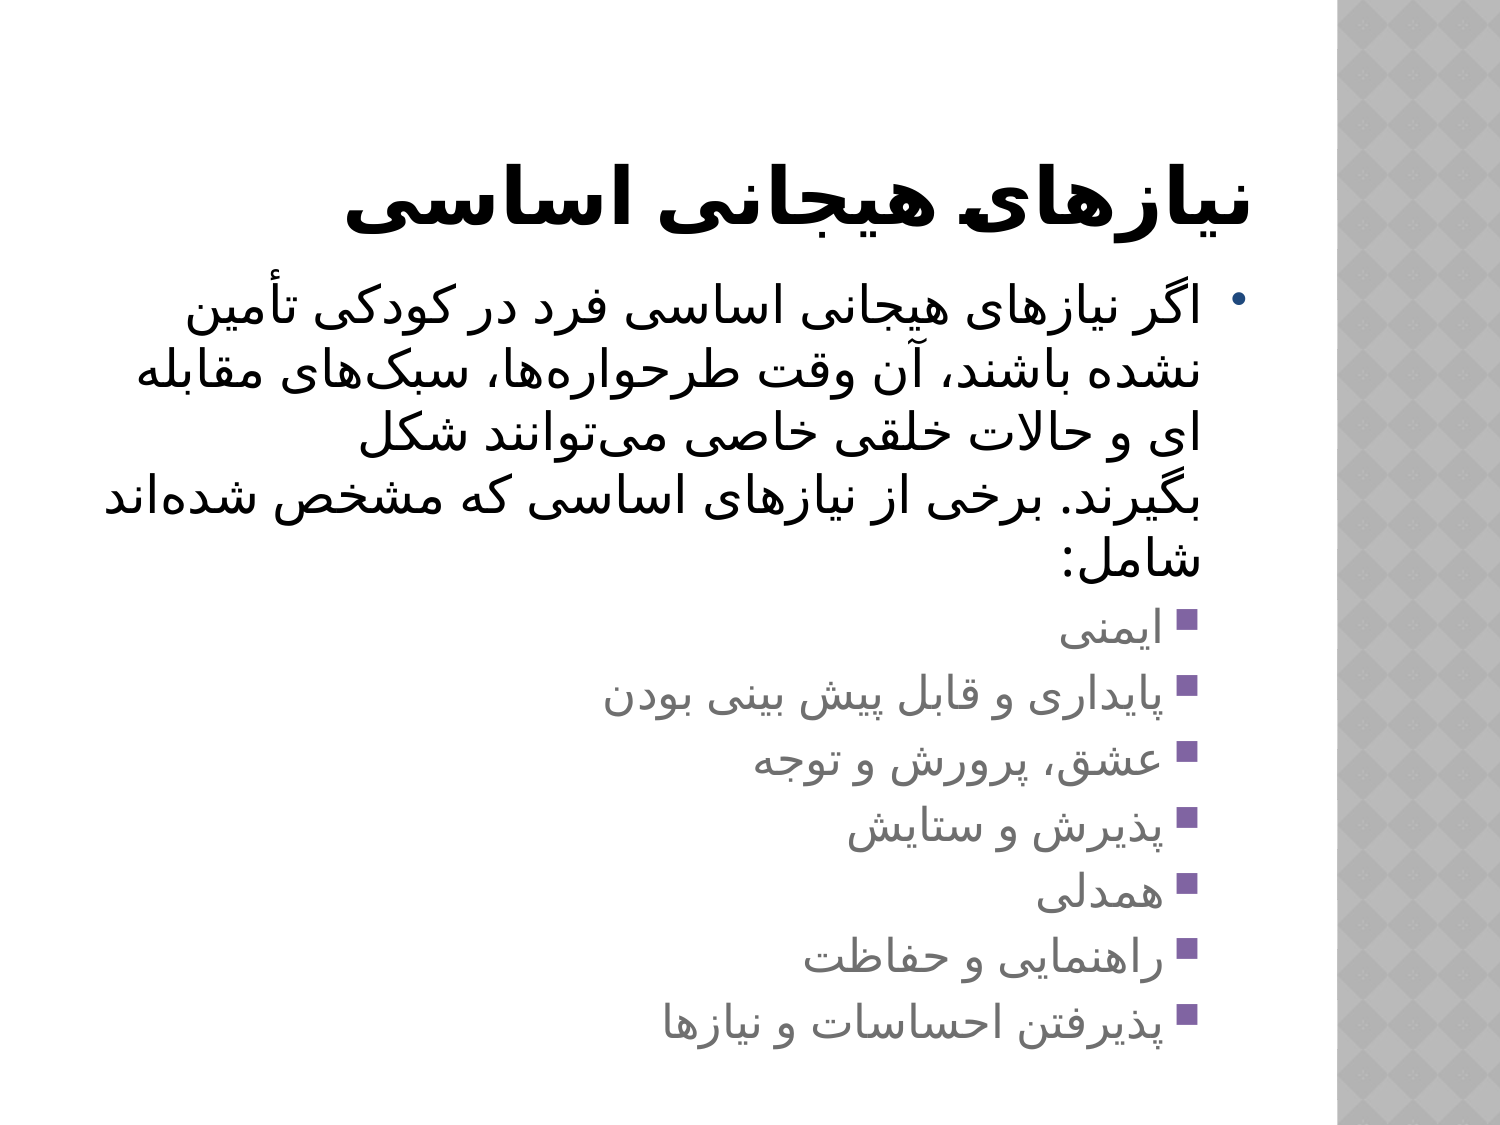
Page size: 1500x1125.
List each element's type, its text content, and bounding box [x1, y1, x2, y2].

list اگر نیازهای هیجانی اساسی فرد در کودکی تأمین نشده باشند، آن وقت طرحواره‌ها، سبک‌های مقابله ای و حالات خلقی خاصی می‌توانند شکل بگیرند. برخی از نیازهای اساسی که مشخص شده‌اند شامل: ایمنی پایداری و قابل پیش بینی بودن عشق، پرورش و توجه پذیرش و ستایش همدلی راهنمایی و حفاظت پذیرفتن احساسات و نیازها [75, 264, 1263, 1059]
title نیازهای هیجانی اساسی [75, 52, 1263, 240]
